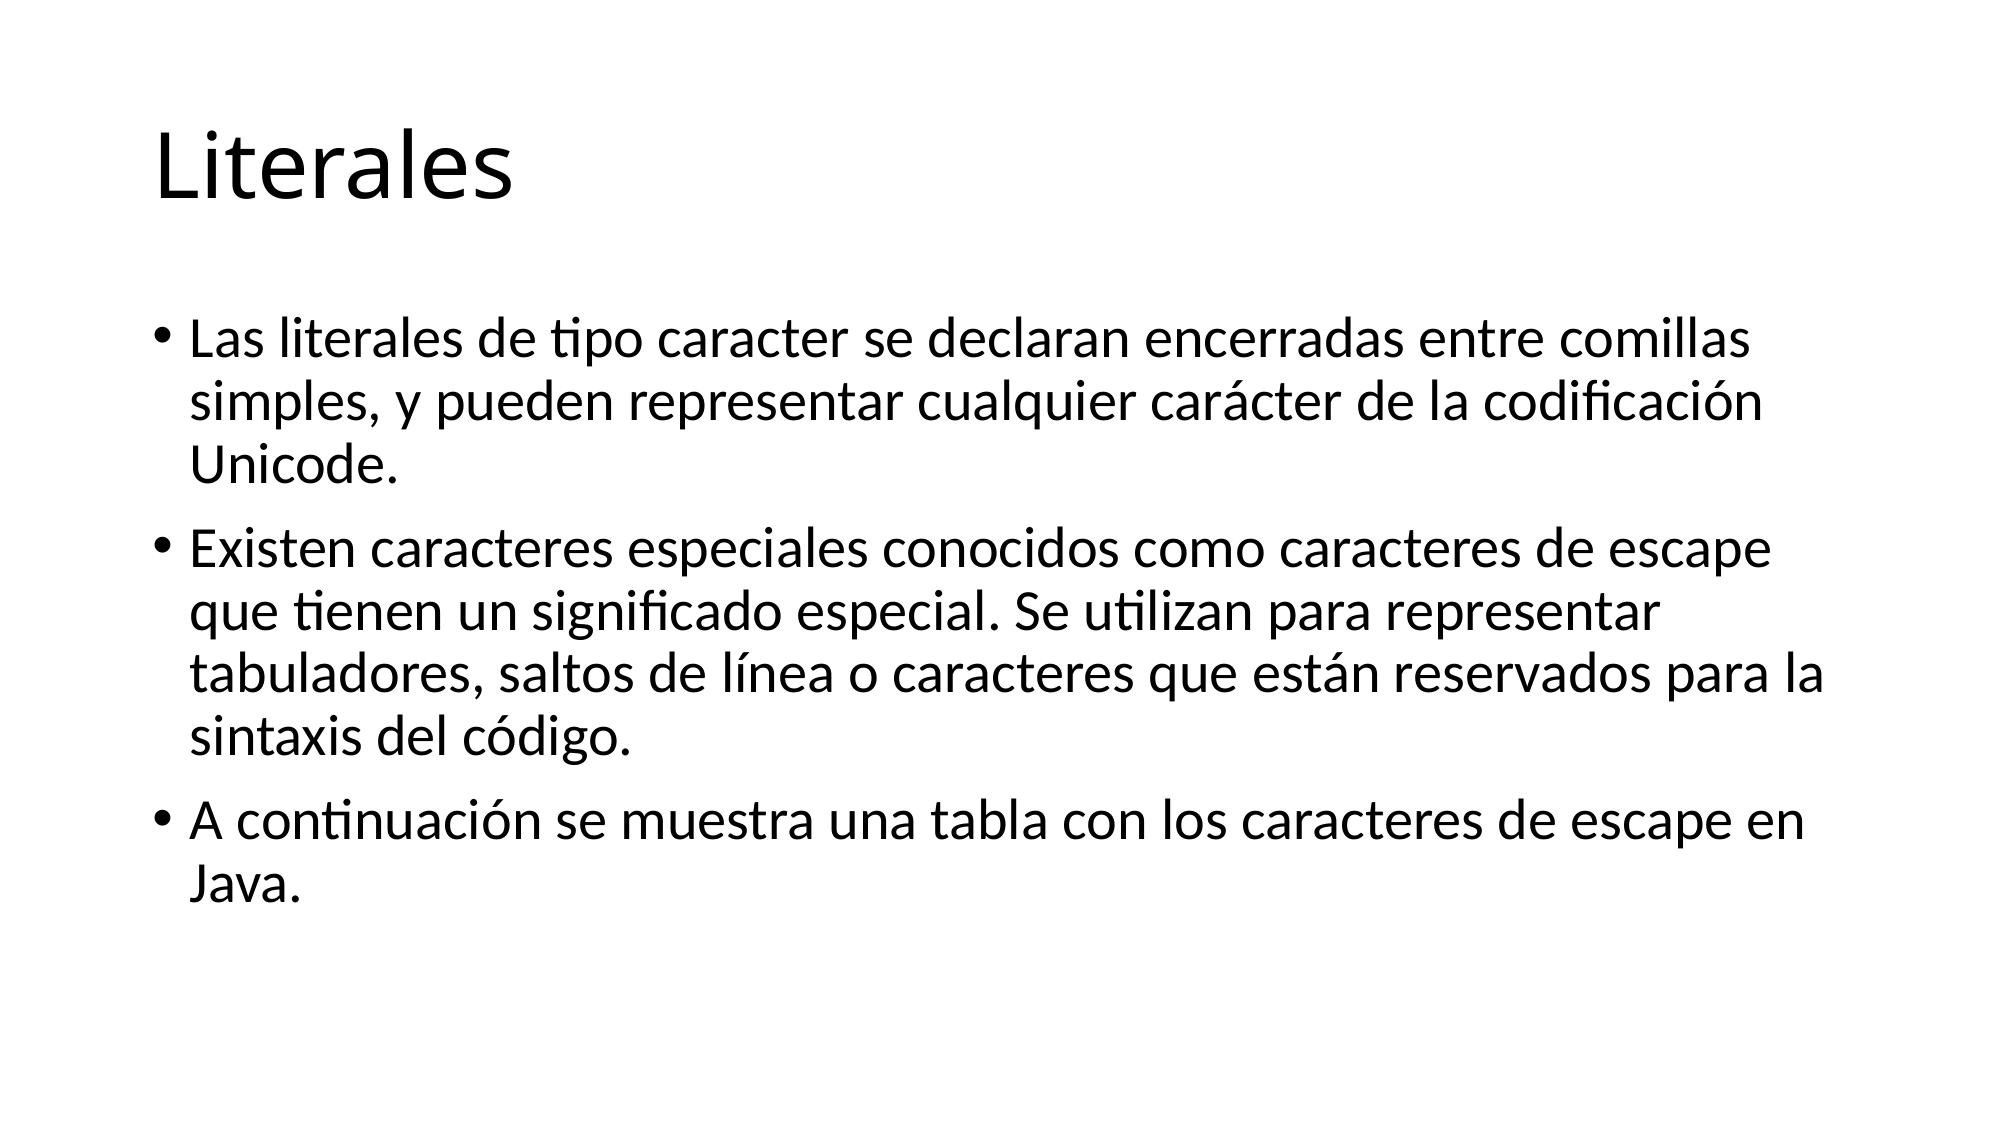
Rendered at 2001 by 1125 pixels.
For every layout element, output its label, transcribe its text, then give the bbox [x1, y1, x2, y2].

title Literales [137, 59, 1863, 278]
list Las literales de tipo caracter se declaran encerradas entre comillas simples, y pueden representar cualquier carácter de la codificación Unicode. Existen caracteres especiales conocidos como caracteres de escape que tienen un significado especial. Se utilizan para representar tabuladores, saltos de línea o caracteres que están reservados para la sintaxis del código. A continuación se muestra una tabla con los caracteres de escape en Java. [137, 299, 1863, 1014]
